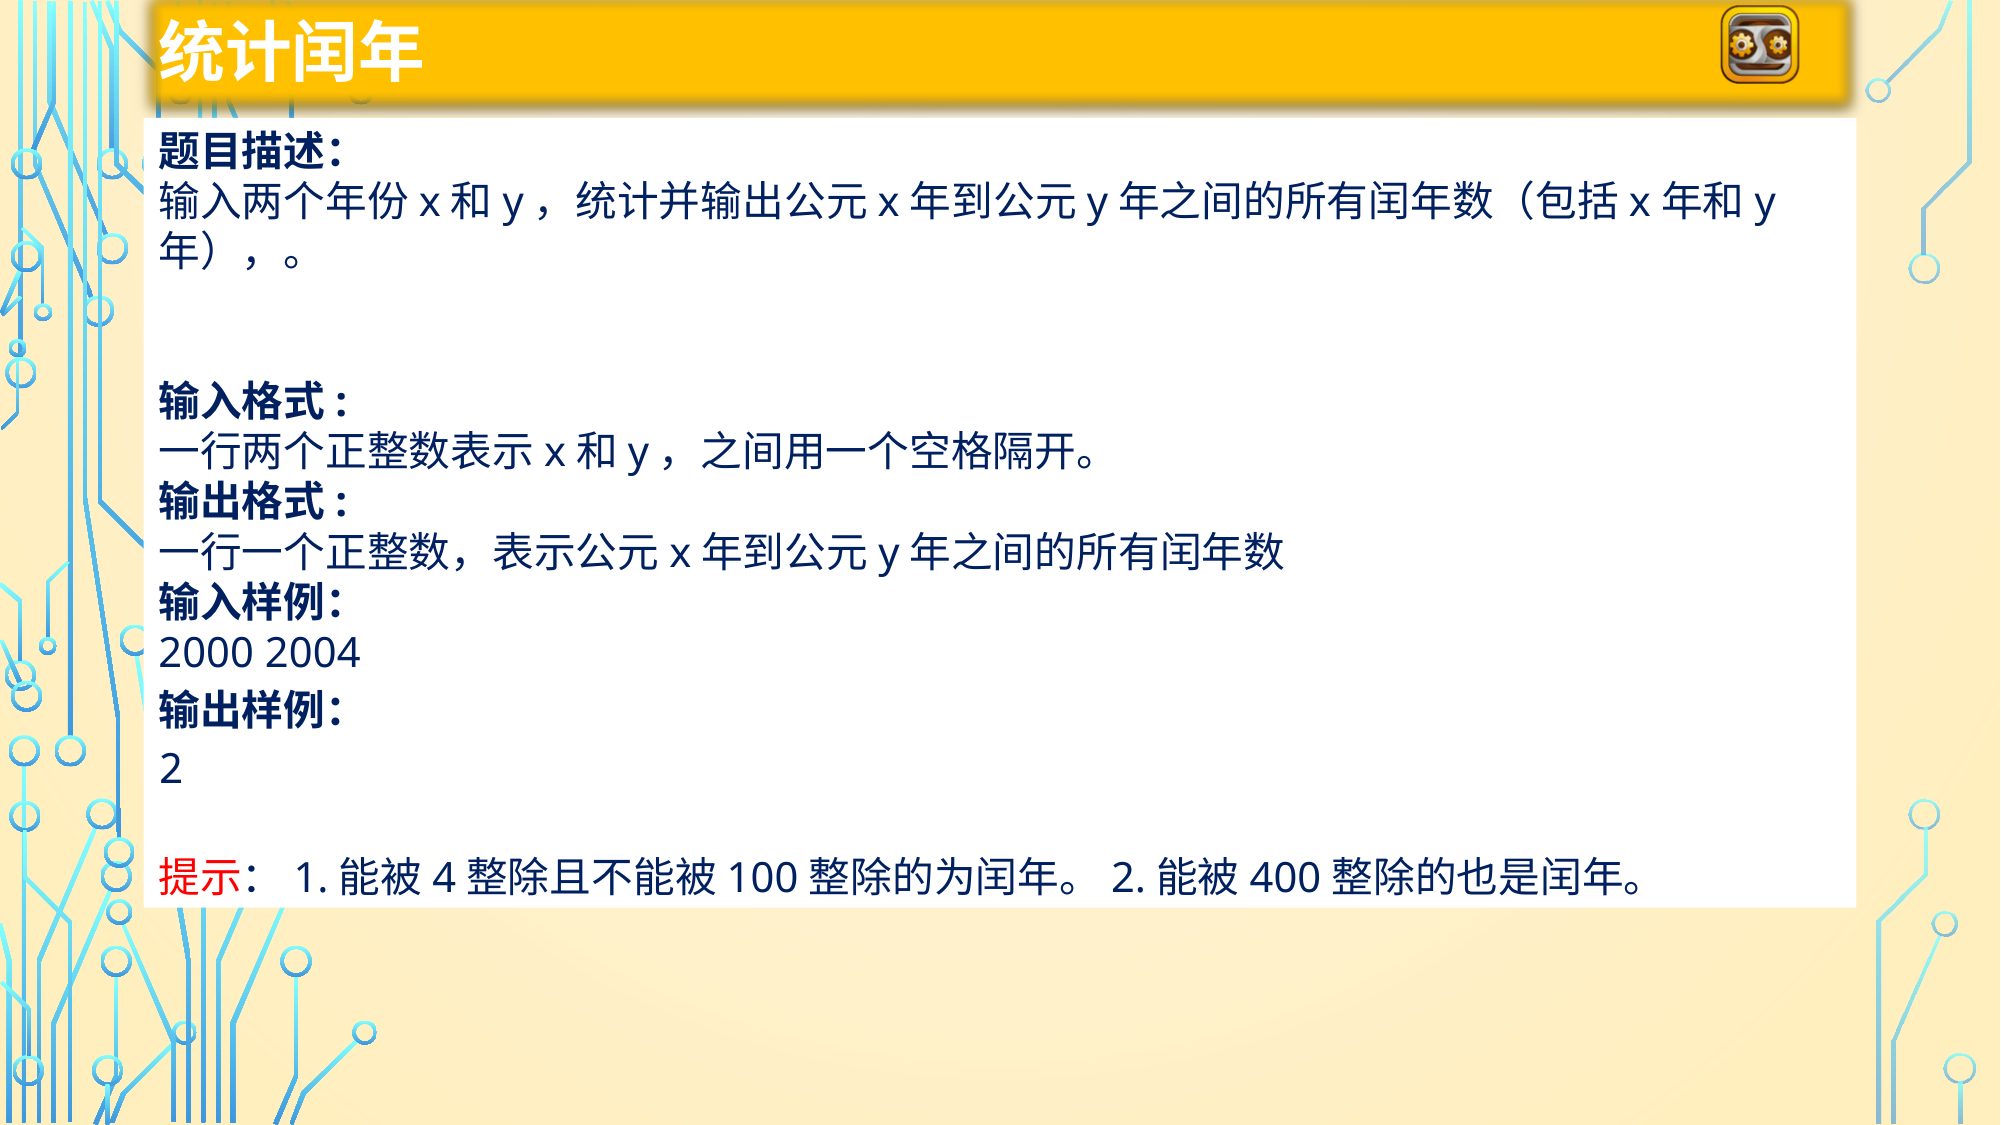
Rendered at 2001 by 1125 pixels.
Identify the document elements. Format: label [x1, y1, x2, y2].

text_box [143, 0, 1857, 112]
